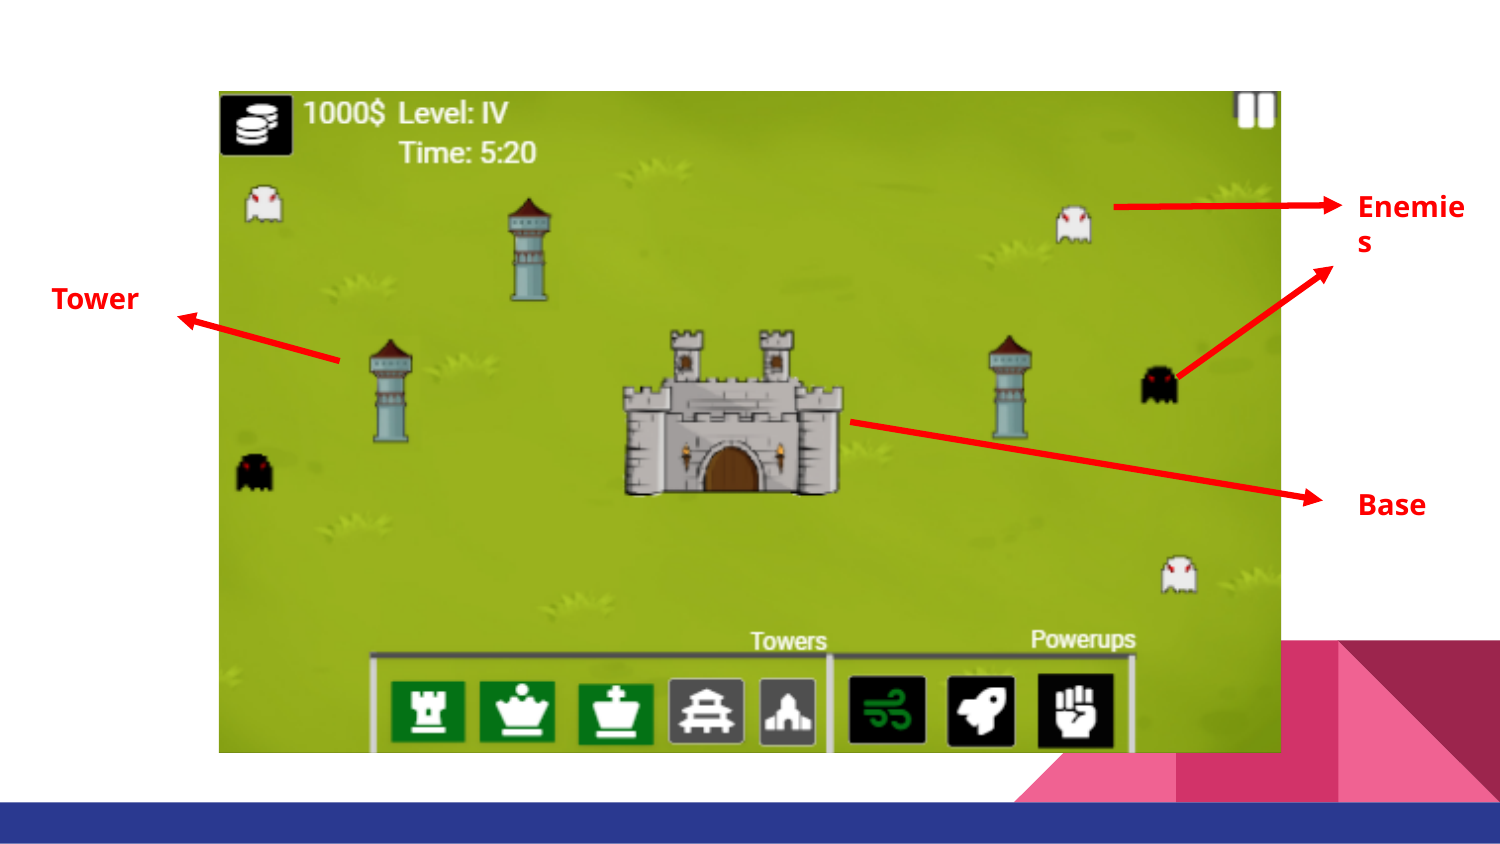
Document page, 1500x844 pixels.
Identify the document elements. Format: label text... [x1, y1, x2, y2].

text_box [176, 316, 340, 362]
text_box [1113, 204, 1343, 208]
text_box Enemies [1342, 173, 1494, 274]
text_box Tower [36, 265, 167, 331]
picture [218, 90, 1282, 753]
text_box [849, 421, 1324, 501]
text_box Base [1342, 471, 1494, 537]
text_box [1177, 265, 1334, 378]
